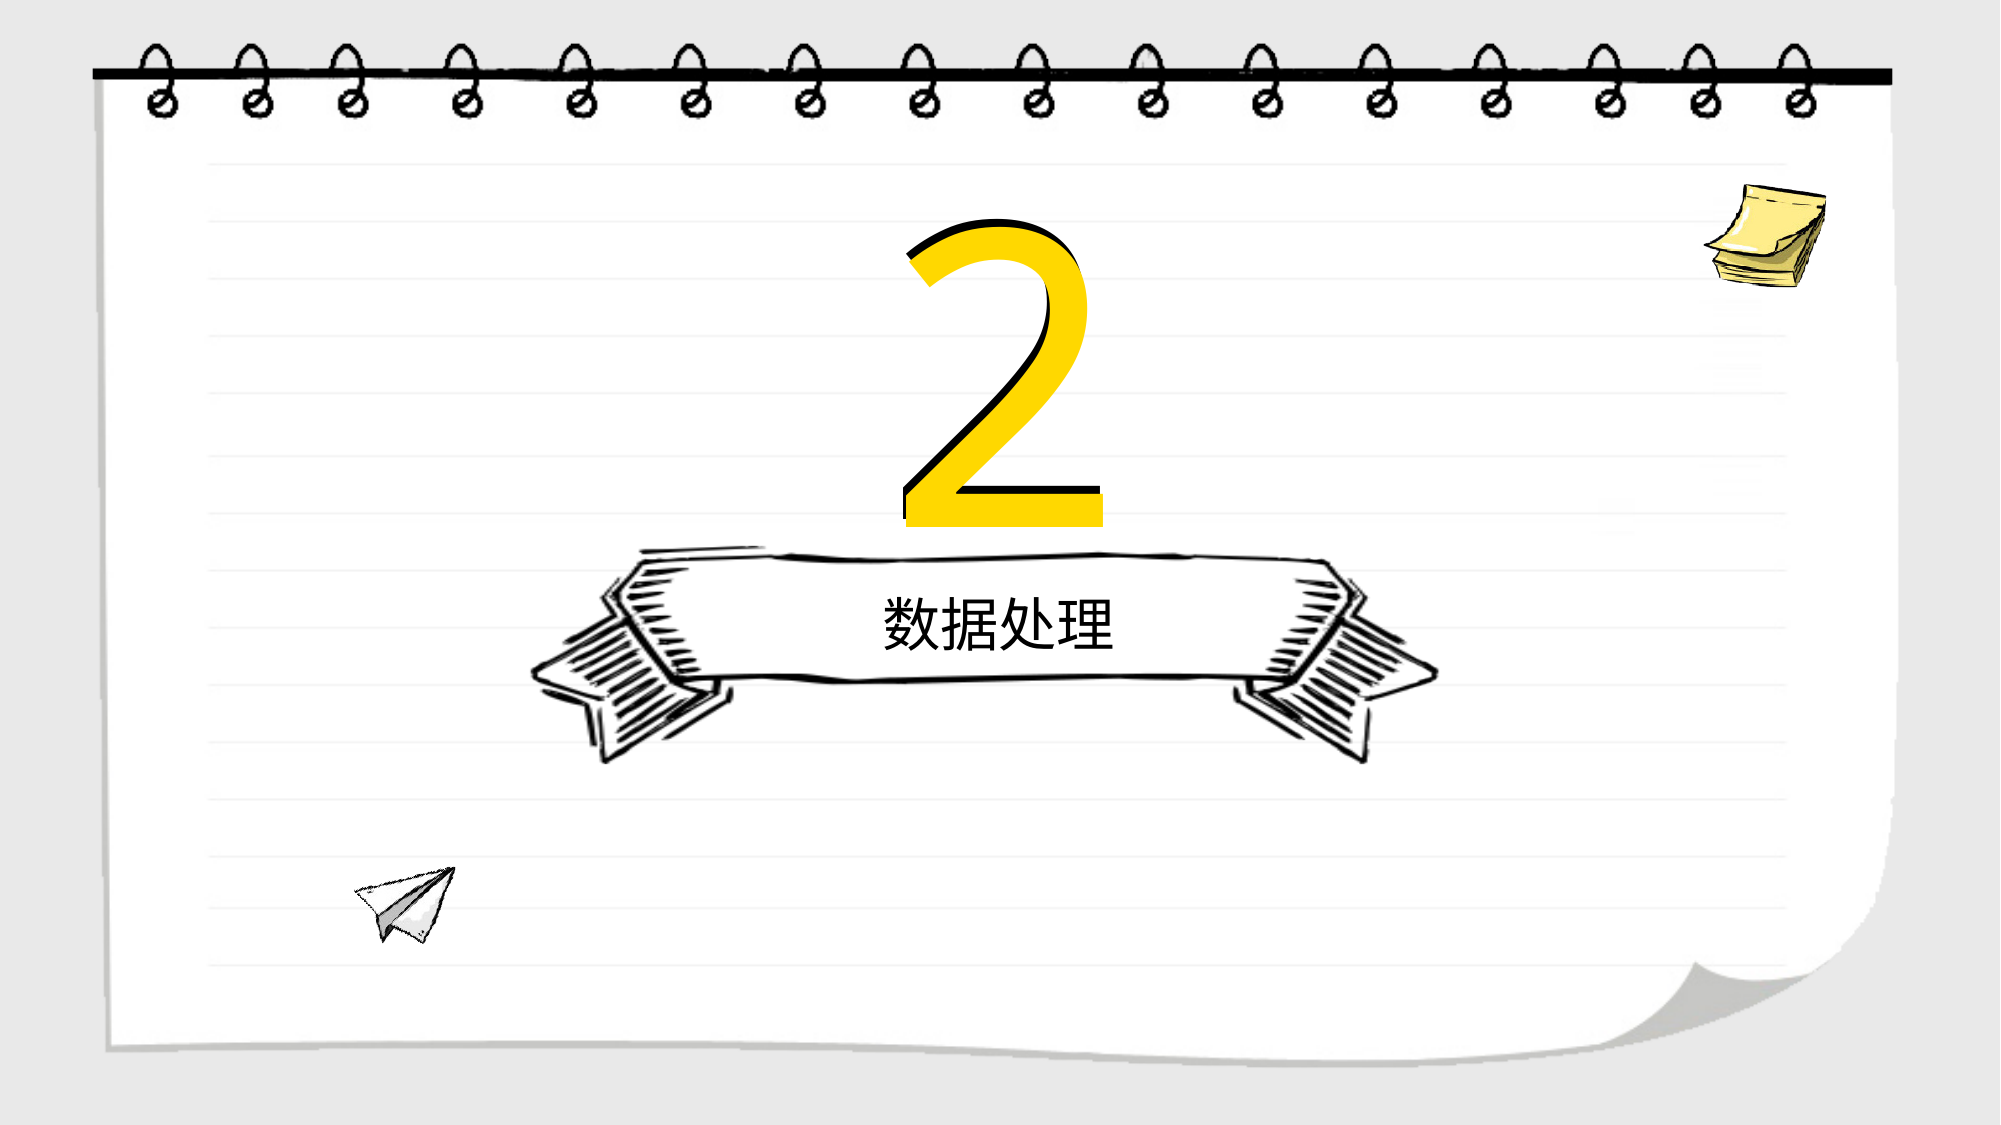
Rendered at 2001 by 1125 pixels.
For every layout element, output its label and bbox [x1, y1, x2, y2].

text_box [859, 98, 1034, 624]
text_box [379, 518, 1618, 776]
picture [49, 17, 1935, 1106]
